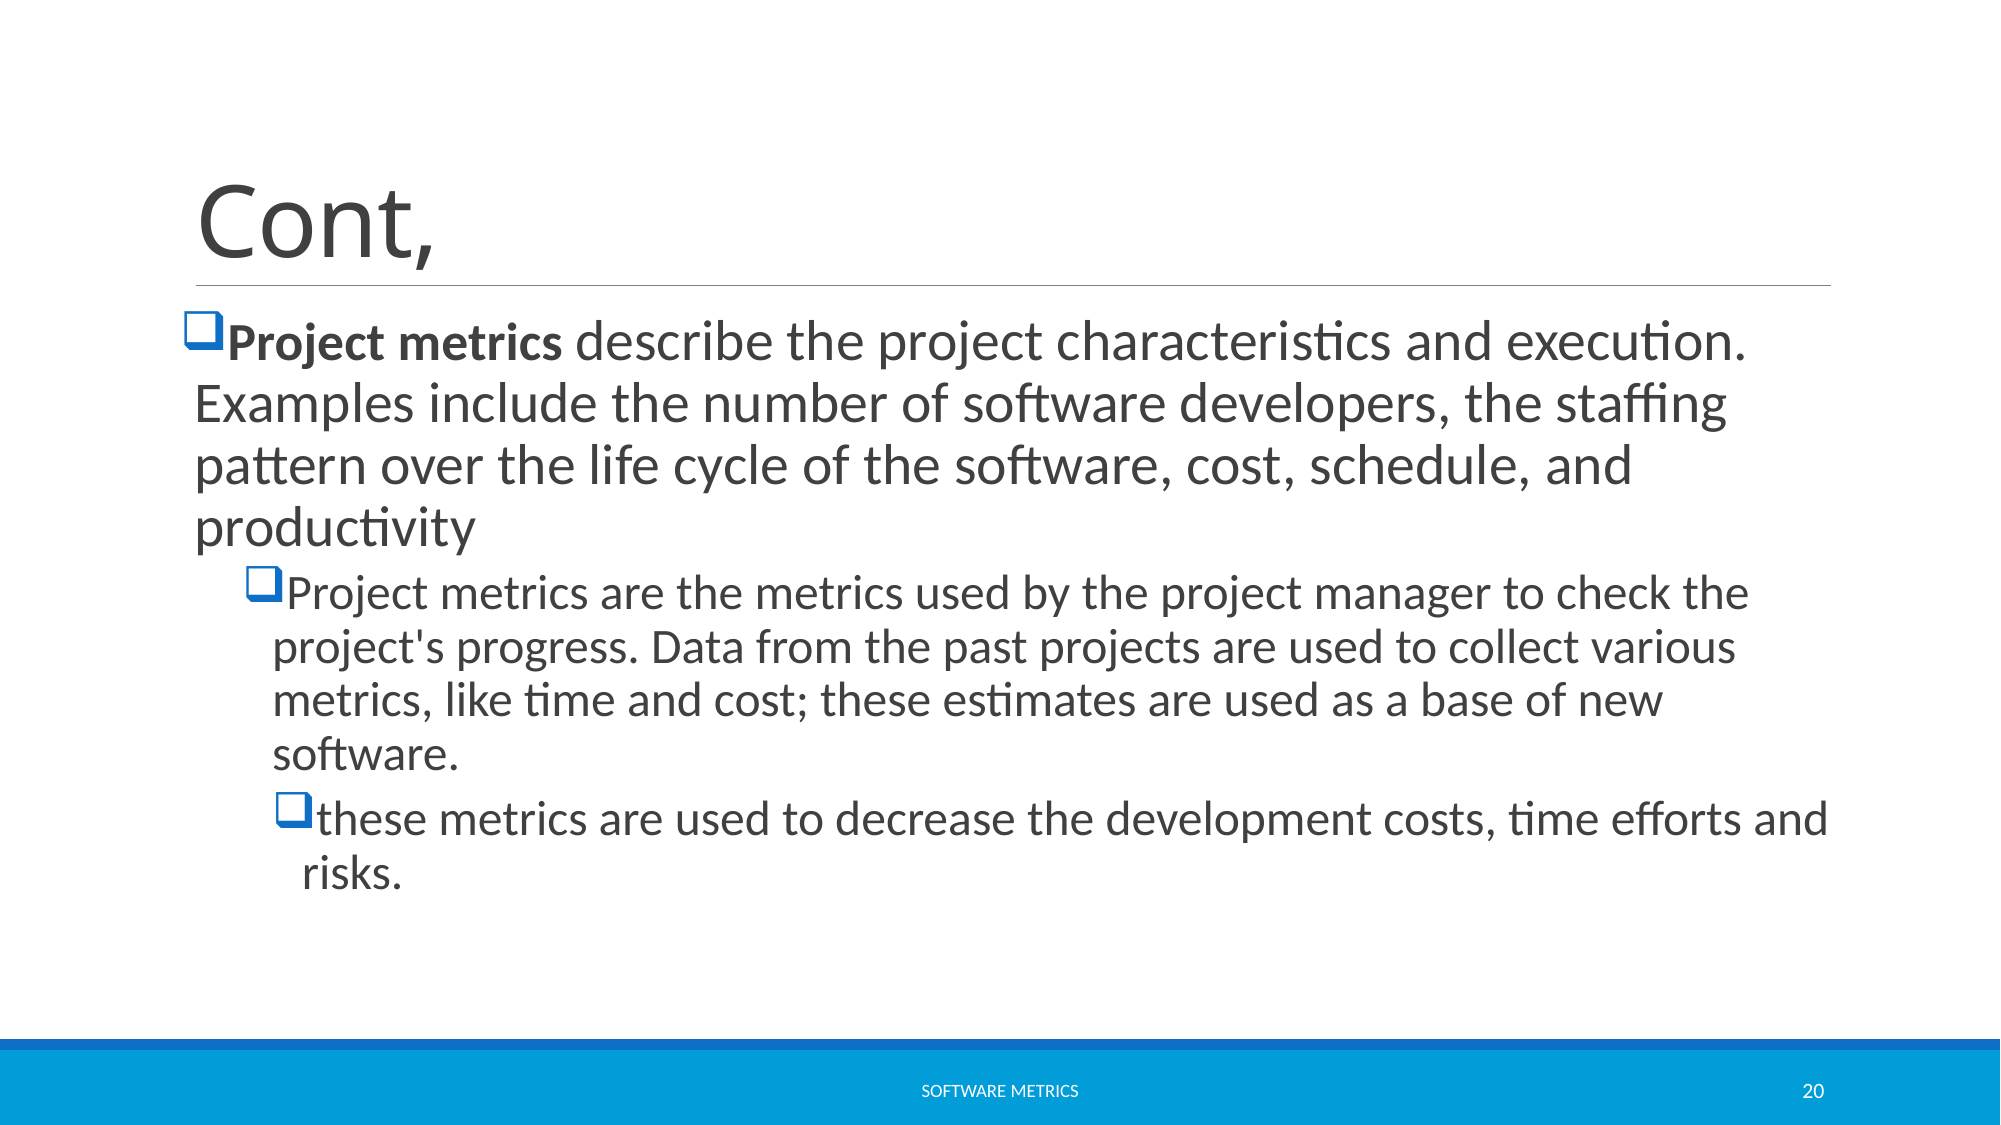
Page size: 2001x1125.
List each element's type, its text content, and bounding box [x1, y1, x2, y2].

footer software metrics [604, 1059, 1396, 1120]
list Project metrics describe the project characteristics and execution. Examples include the number of software developers, the staffing pattern over the life cycle of the software, cost, schedule, and productivity Project metrics are the metrics used by the project manager to check the project's progress. Data from the past projects are used to collect various metrics, like time and cost; these estimates are used as a base of new software. these metrics are used to decrease the development costs, time efforts and risks. [180, 302, 1830, 963]
slide_number 20 [1624, 1059, 1840, 1120]
title Cont, [180, 47, 1830, 285]
